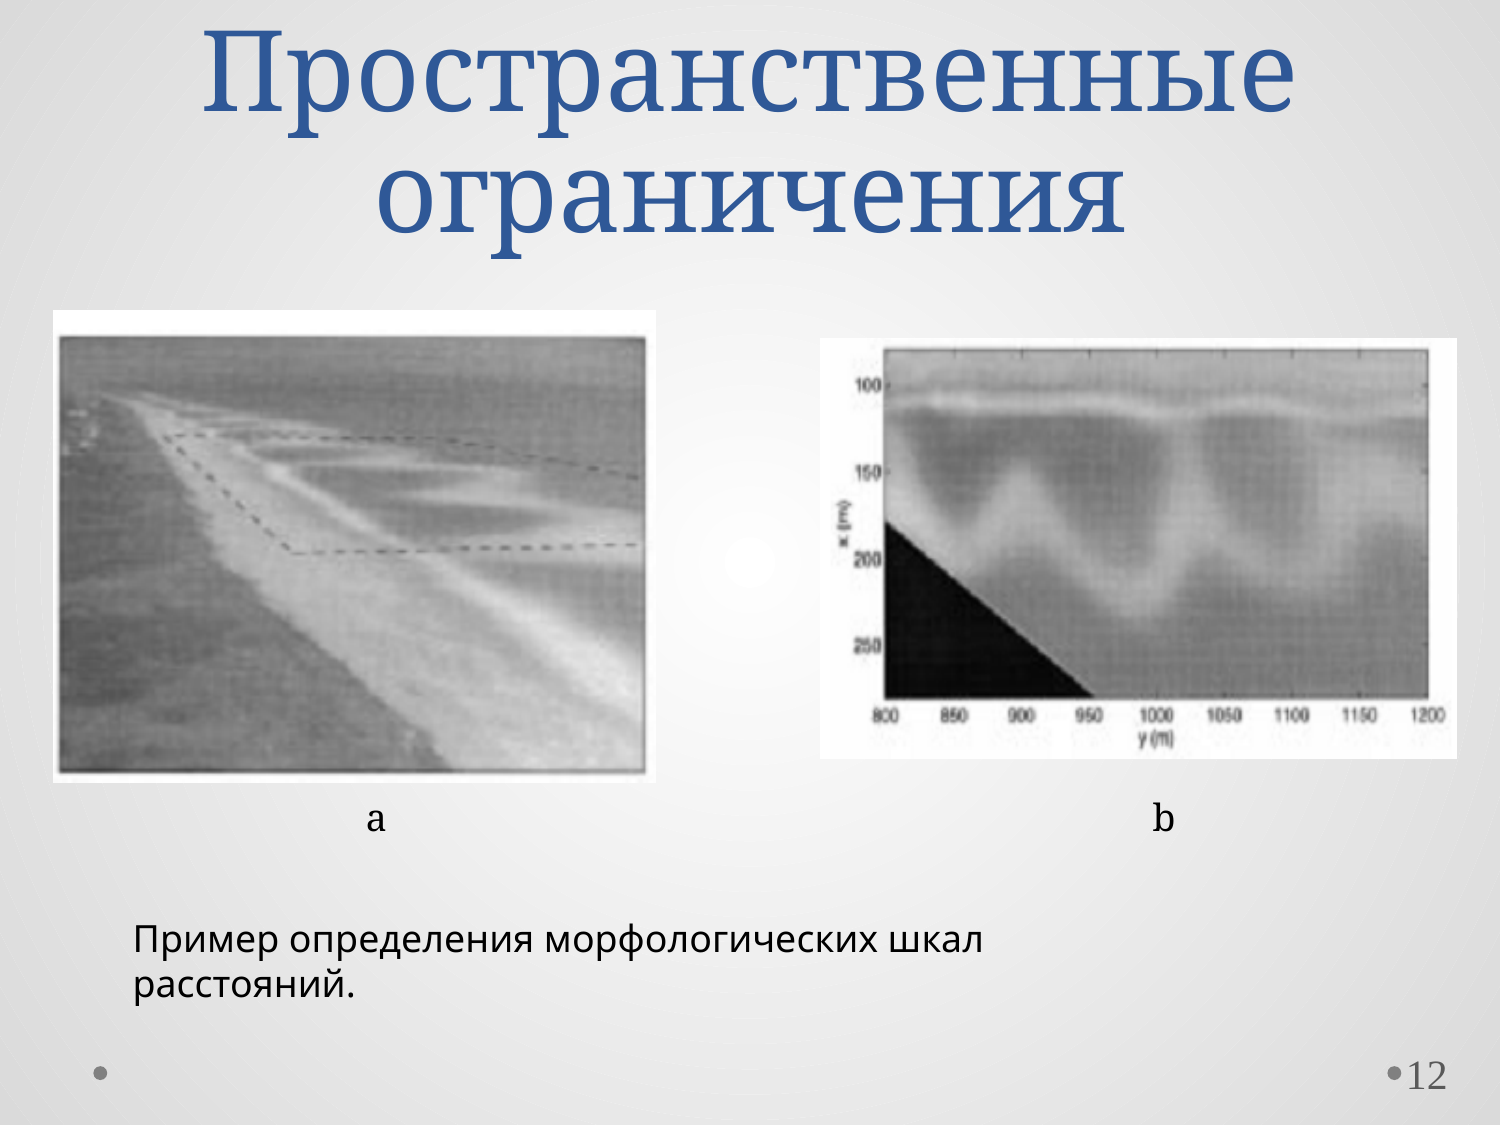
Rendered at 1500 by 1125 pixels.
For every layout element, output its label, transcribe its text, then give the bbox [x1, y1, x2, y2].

slide_number 12 [1401, 1042, 1494, 1103]
picture [52, 310, 656, 784]
text_box Пример определения морфологических шкал расстояний. [117, 908, 1193, 1013]
title Пространственные ограничения [75, 0, 1425, 263]
picture [820, 337, 1457, 759]
text_box b [1137, 786, 1191, 847]
text_box a [351, 791, 402, 847]
